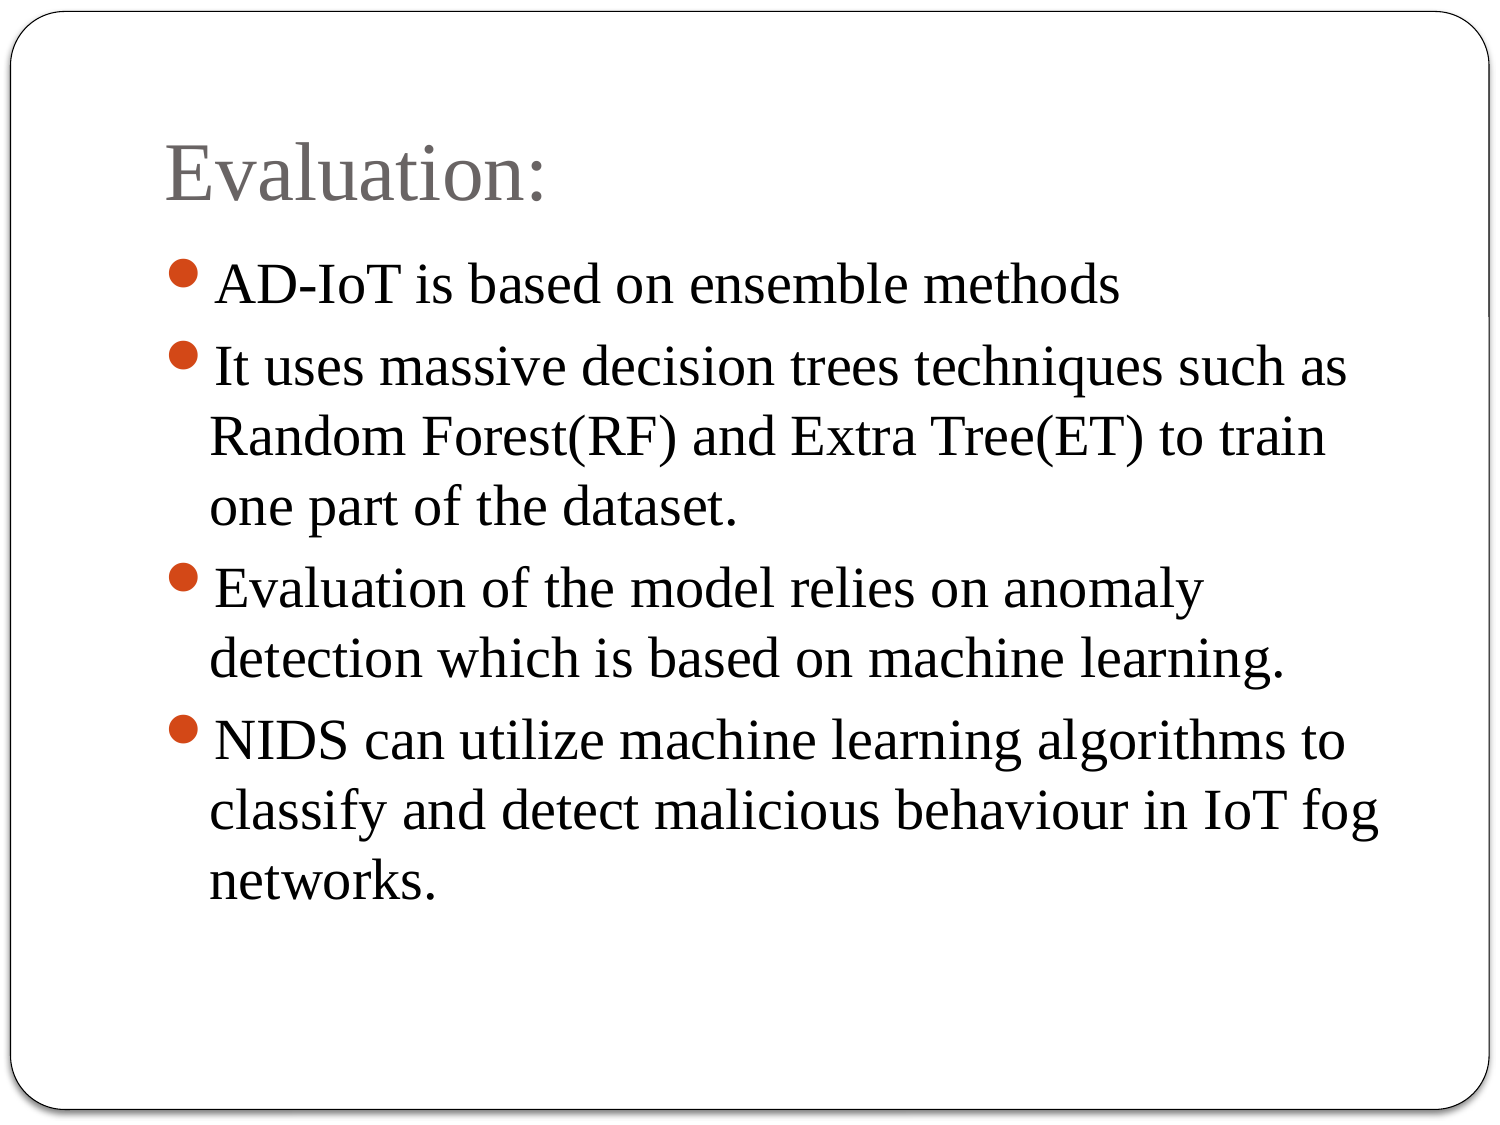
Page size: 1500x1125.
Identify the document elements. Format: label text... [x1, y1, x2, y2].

title Evaluation: [150, 45, 1425, 233]
list AD-IoT is based on ensemble methods It uses massive decision trees techniques such as Random Forest(RF) and Extra Tree(ET) to train one part of the dataset. Evaluation of the model relies on anomaly detection which is based on machine learning. NIDS can utilize machine learning algorithms to classify and detect malicious behaviour in IoT fog networks. [150, 237, 1425, 988]
